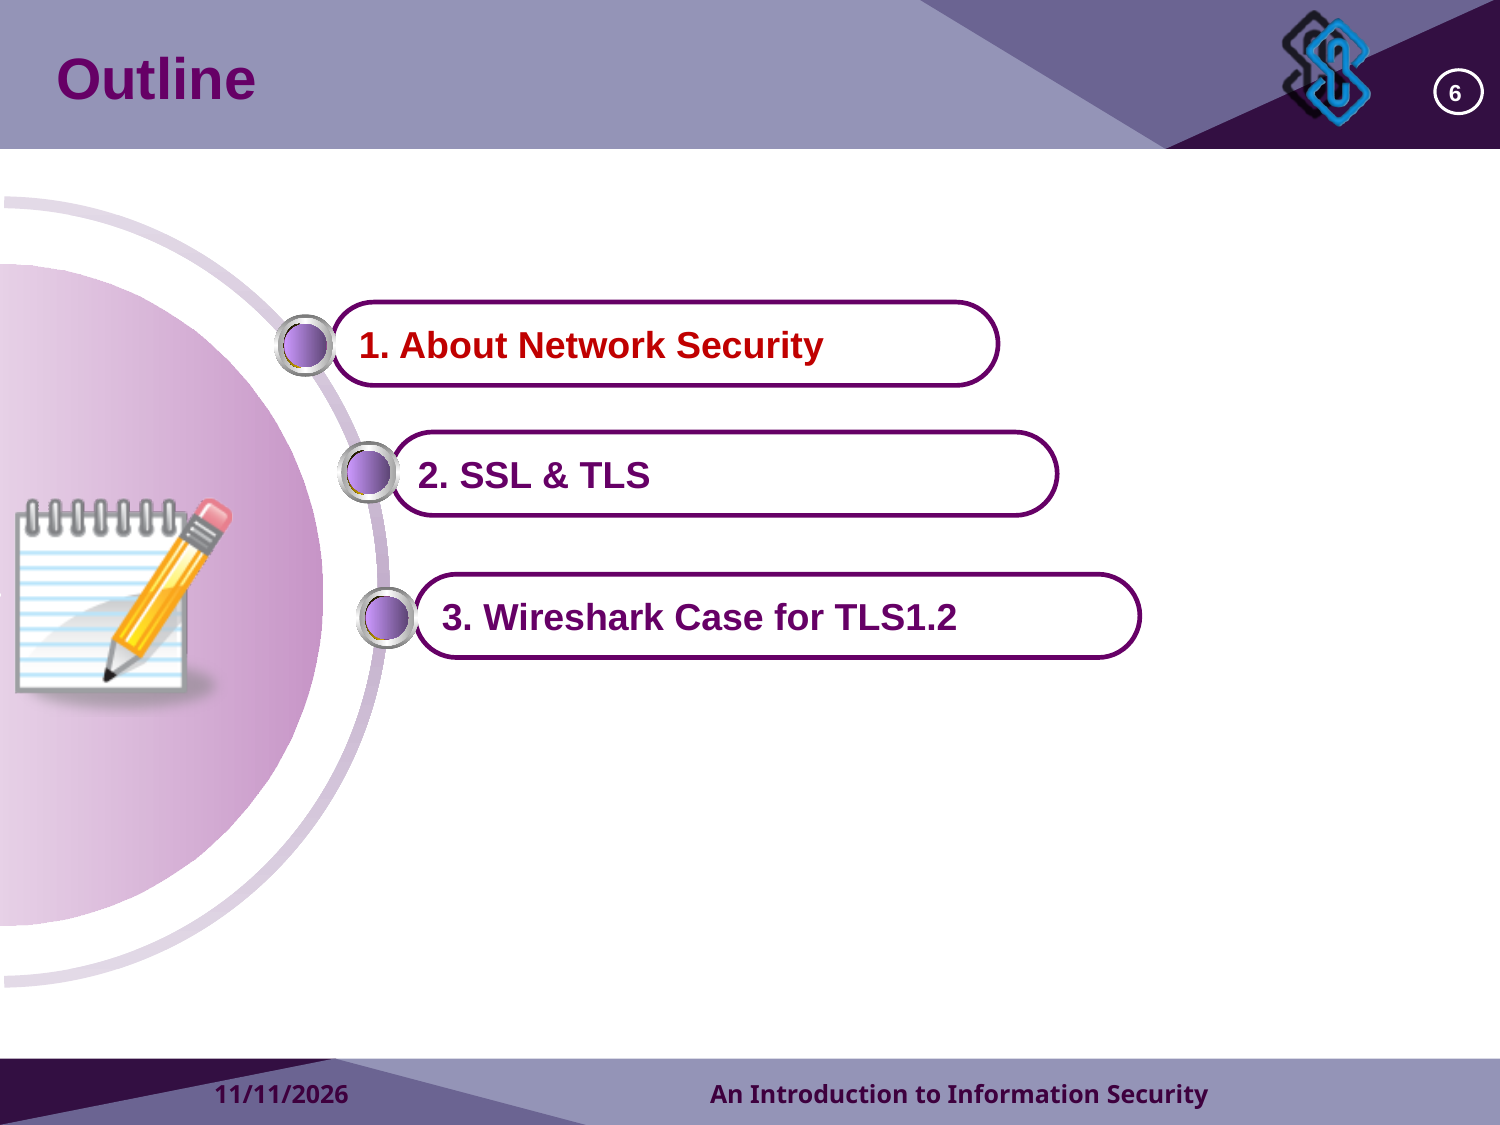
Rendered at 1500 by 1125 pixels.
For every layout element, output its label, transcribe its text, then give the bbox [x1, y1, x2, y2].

picture [1268, 10, 1387, 129]
text_box 3. Wireshark Case for TLS1.2 [423, 574, 1140, 658]
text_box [337, 440, 401, 504]
text_box 1. About Network Security [341, 302, 999, 386]
text_box 2. SSL & TLS [403, 431, 1058, 516]
picture [0, 473, 243, 717]
footer An Introduction to Information Security [695, 1073, 1412, 1118]
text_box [355, 586, 419, 650]
text_box [4, 196, 275, 322]
title Outline [41, 31, 999, 121]
text_box [369, 512, 390, 585]
slide_number 6 [1433, 68, 1484, 116]
text_box [0, 263, 322, 926]
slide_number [199, 1073, 550, 1118]
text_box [273, 314, 337, 377]
text_box [318, 385, 360, 439]
text_box [4, 657, 385, 988]
